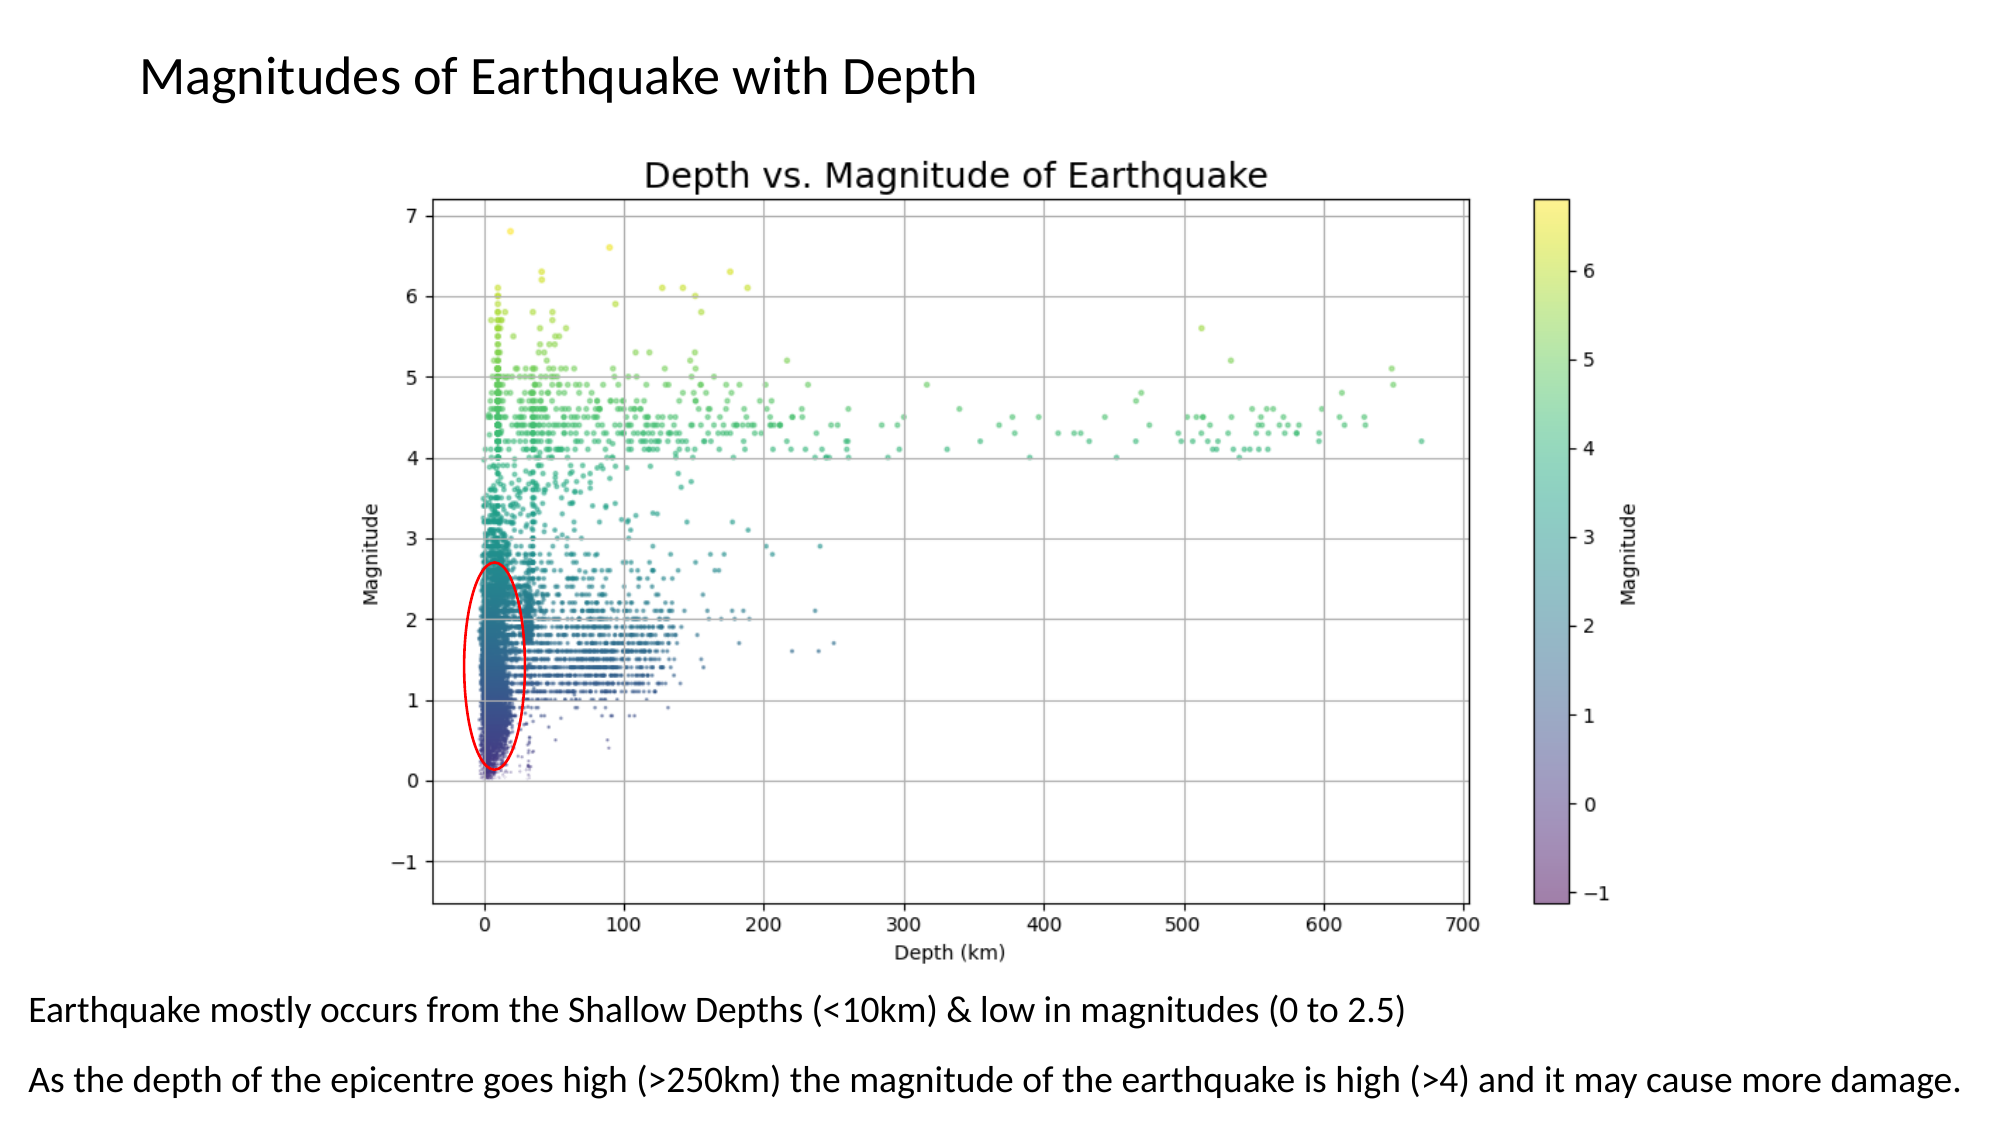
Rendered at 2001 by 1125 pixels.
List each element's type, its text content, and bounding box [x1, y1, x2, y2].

text_box Earthquake mostly occurs from the Shallow Depths (<10km) & low in magnitudes (0 to 2.5) As the depth of the epicentre goes high (>250km) the magnitude of the earthquake is high (>4) and it may cause more damage. [13, 977, 1990, 1108]
text_box Magnitudes of Earthquake with Depth [124, 32, 1540, 113]
picture [348, 147, 1652, 978]
title [137, 59, 1863, 278]
